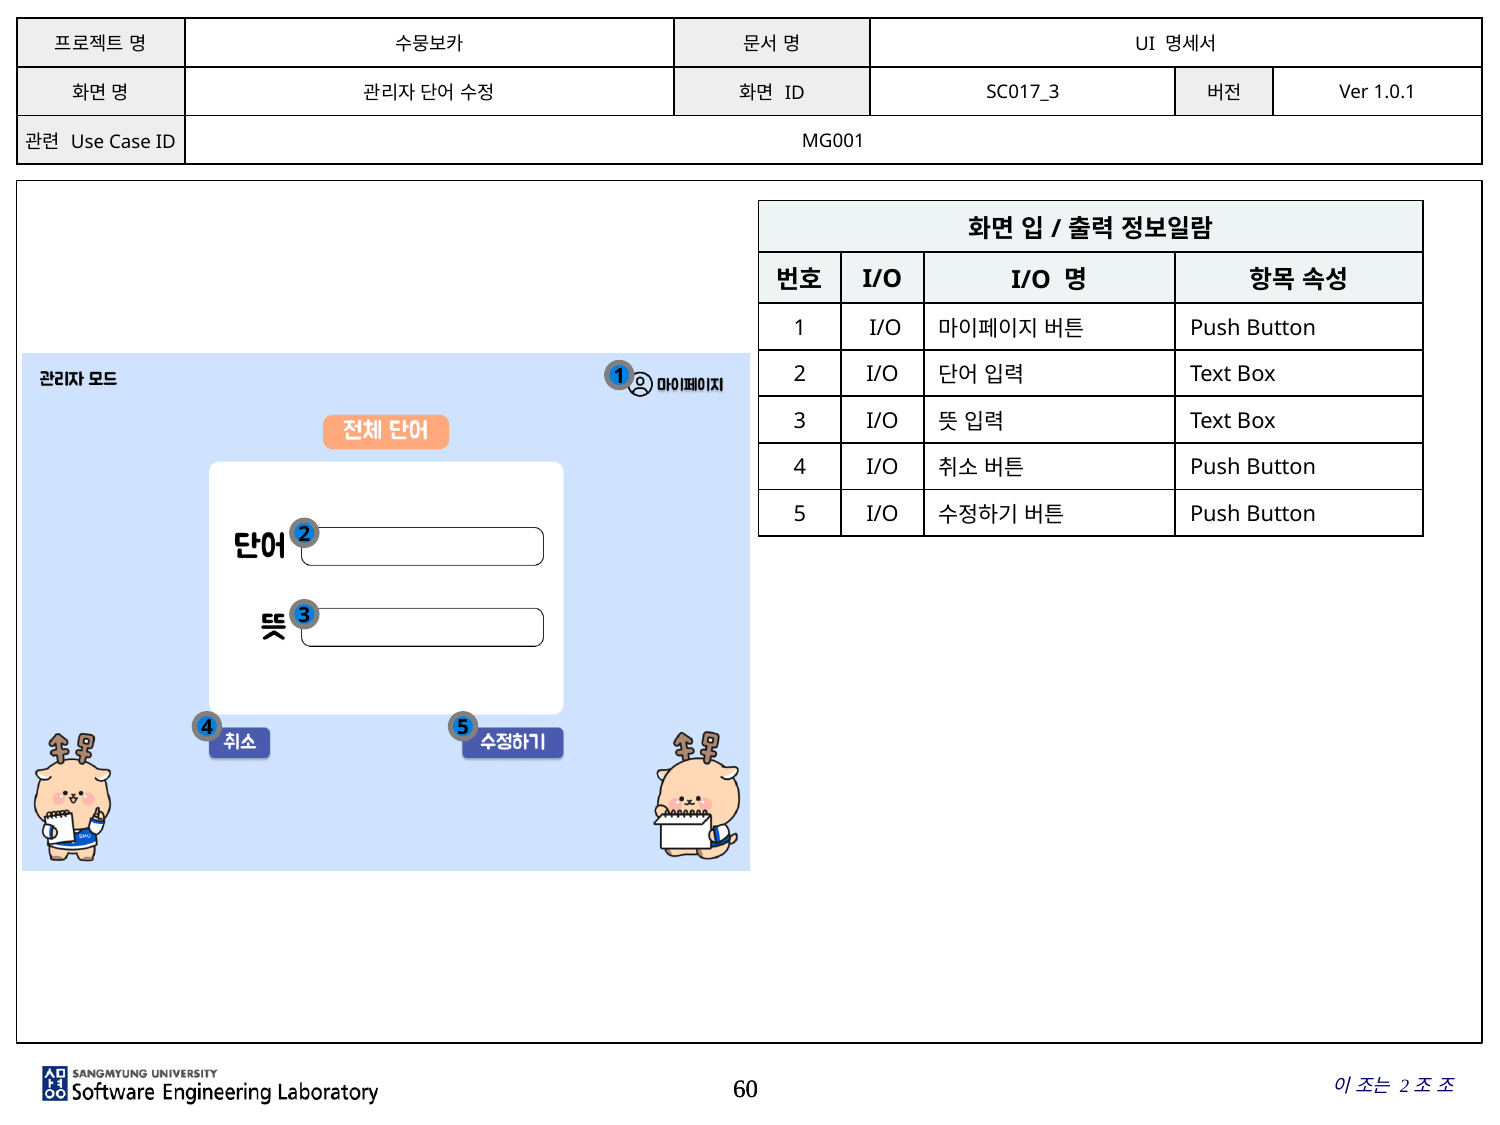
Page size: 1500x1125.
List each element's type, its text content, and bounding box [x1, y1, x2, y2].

table_cell I/O [842, 397, 923, 442]
table_cell 취소 버튼 [925, 444, 1174, 489]
footer 이 조는 2조 조 [994, 1060, 1454, 1110]
table_header UI 명세서 [871, 19, 1481, 66]
table_cell Ver 1.0.1 [1274, 68, 1481, 115]
table_header 수뭉보카 [186, 19, 673, 66]
table_header 프로젝트 명 [18, 19, 184, 66]
table_cell Push Button [1176, 444, 1422, 489]
table_cell Text Box [1176, 397, 1422, 442]
table_cell I/O [842, 304, 923, 349]
table_cell MG001 [186, 116, 1481, 163]
table_cell Push Button [1176, 304, 1422, 349]
picture [42, 1066, 382, 1106]
table_cell 화면 명 [18, 68, 184, 115]
picture [22, 353, 750, 871]
table_cell 관리자 단어 수정 [186, 68, 673, 115]
table_cell 단어 입력 [925, 351, 1174, 395]
table_cell SC017_3 [871, 68, 1174, 115]
table_cell 2 [759, 351, 840, 395]
table_cell 버전 [1176, 68, 1272, 115]
table_cell 수정하기 버튼 [925, 490, 1174, 535]
table_cell 관련 Use Case ID [18, 116, 184, 163]
table_cell 3 [759, 397, 840, 442]
table_cell Text Box [1176, 351, 1422, 395]
table_header 문서 명 [675, 19, 869, 66]
table_cell 뜻 입력 [925, 397, 1174, 442]
table_header 화면 입/출력 정보일람 [759, 201, 1422, 251]
table_cell I/O [842, 253, 923, 302]
table_cell I/O [842, 351, 923, 395]
table_cell I/O 명 [925, 253, 1174, 302]
table_cell 화면 ID [675, 68, 869, 115]
table_cell I/O [842, 444, 923, 489]
table_cell 번호 [759, 253, 840, 302]
table_cell 5 [759, 490, 840, 535]
table_cell Push Button [1176, 490, 1422, 535]
table_cell 마이페이지 버튼 [925, 304, 1174, 349]
table_cell 4 [759, 444, 840, 489]
table_cell I/O [842, 490, 923, 535]
table_cell 항목 속성 [1176, 253, 1422, 302]
table_cell 1 [759, 304, 840, 349]
